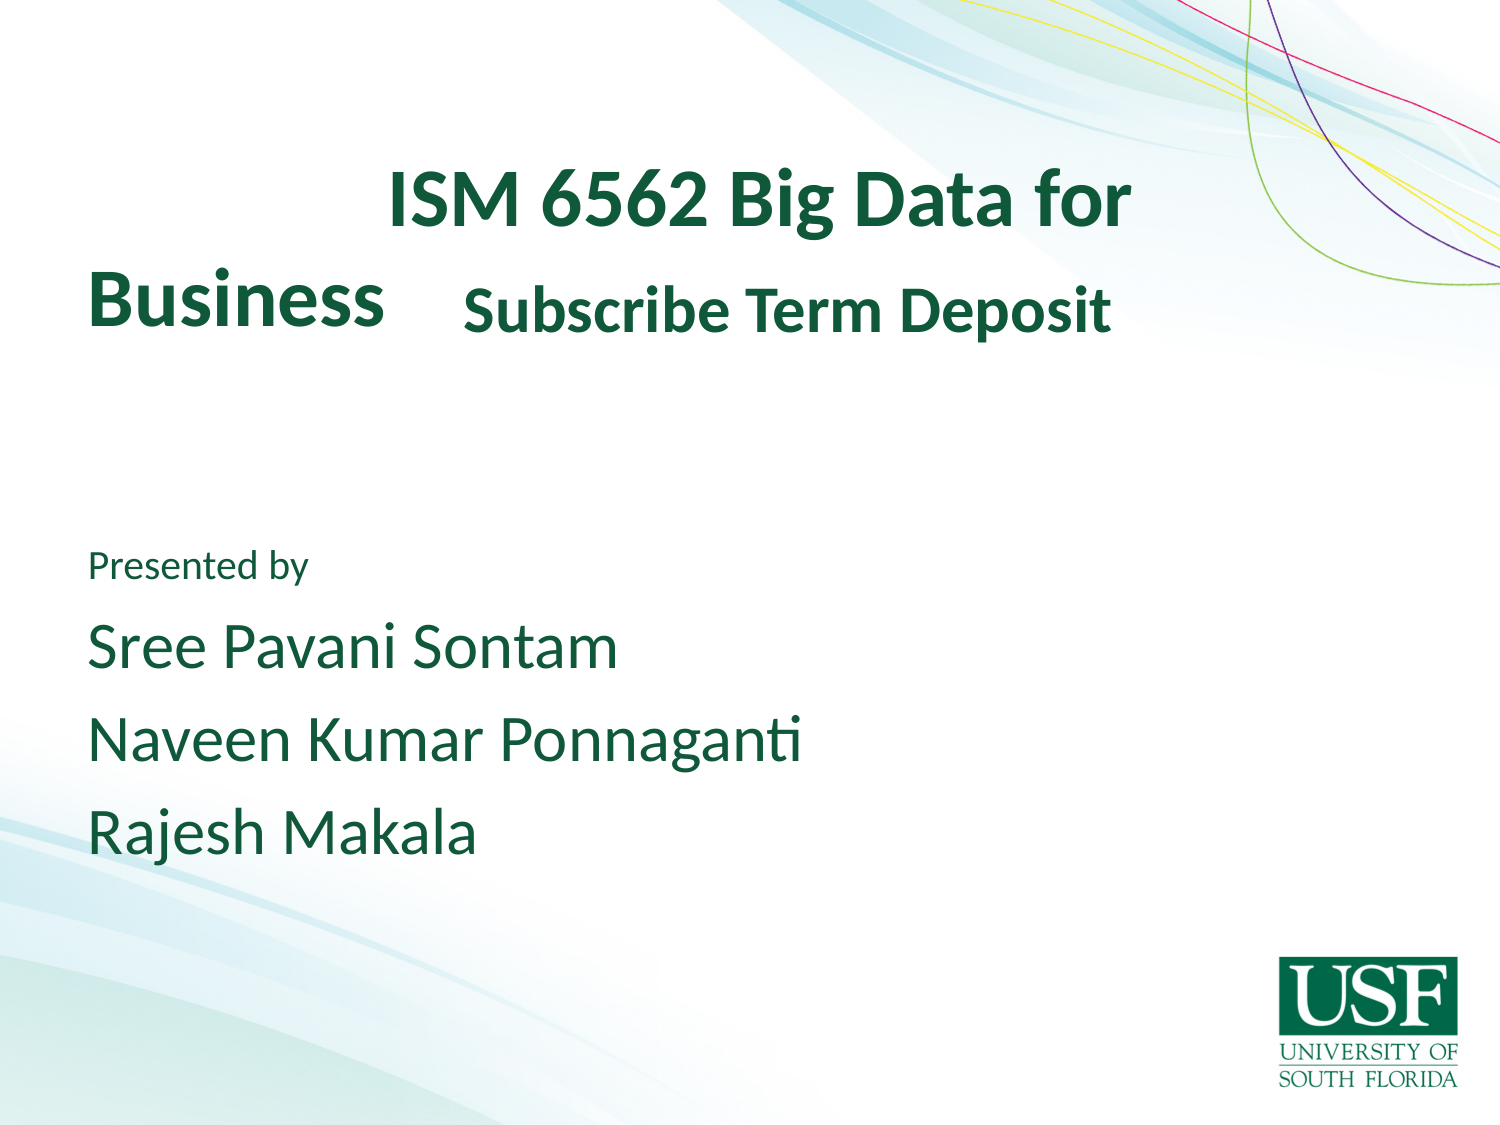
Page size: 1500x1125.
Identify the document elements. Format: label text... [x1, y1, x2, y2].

text_box Subscribe Term Deposit [449, 258, 1140, 354]
picture [0, 0, 1500, 1125]
list ISM 6562 Big Data for Business Presented by Sree Pavani Sontam Naveen Kumar Ponnaganti Rajesh Makala [72, 135, 1425, 1005]
